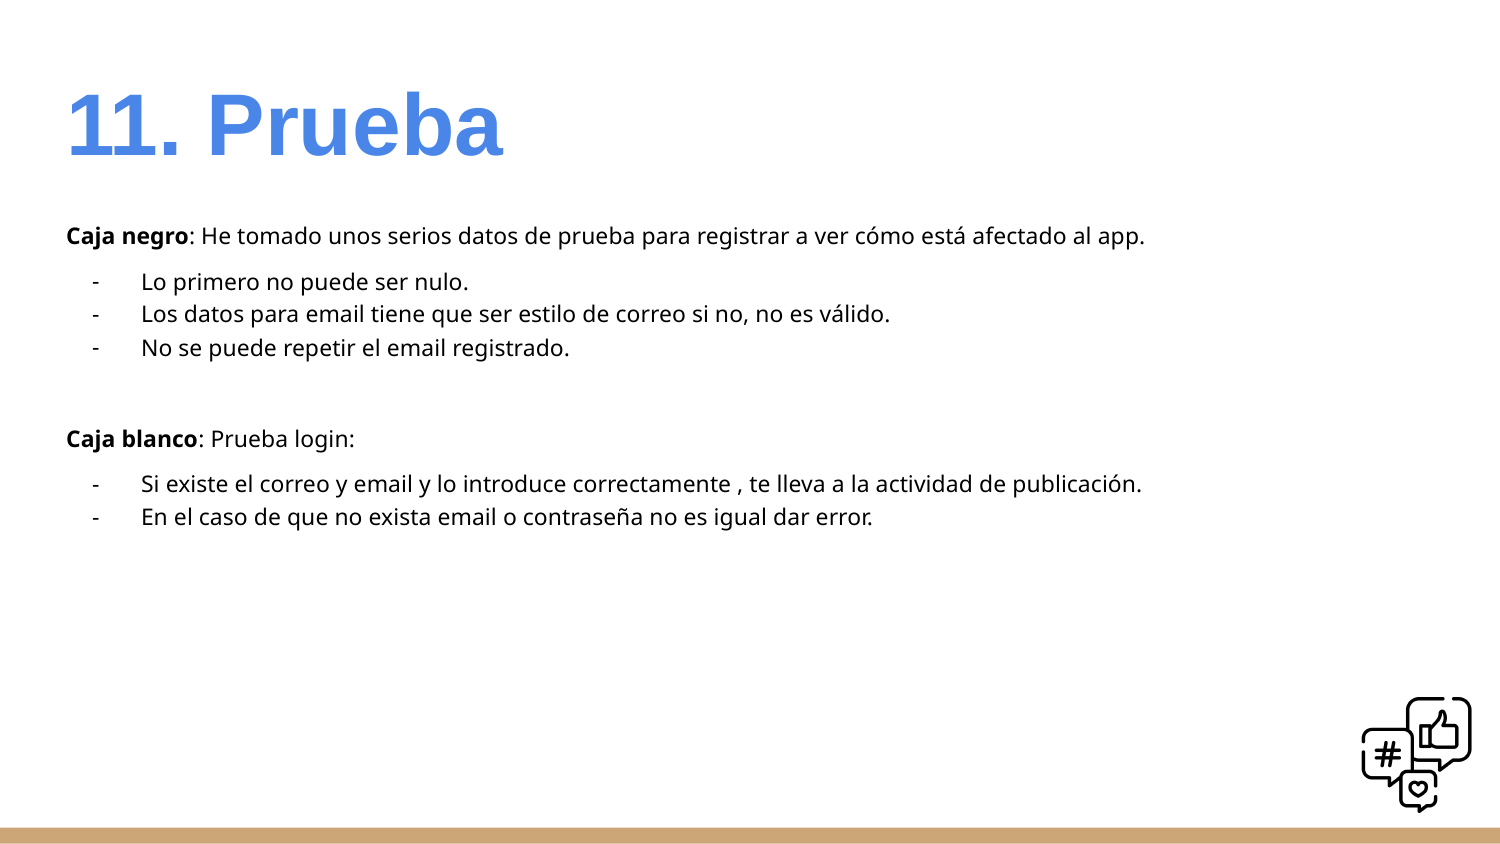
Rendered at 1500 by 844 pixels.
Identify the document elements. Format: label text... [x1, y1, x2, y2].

title 11. Prueba [51, 51, 1449, 189]
list Caja negro: He tomado unos serios datos de prueba para registrar a ver cómo está afectado al app. Lo primero no puede ser nulo. Los datos para email tiene que ser estilo de correo si no, no es válido. No se puede repetir el email registrado. Caja blanco: Prueba login: Si existe el correo y email y lo introduce correctamente , te lleva a la actividad de publicación. En el caso de que no exista email o contraseña no es igual dar error. [51, 200, 1449, 752]
picture [1358, 697, 1475, 814]
